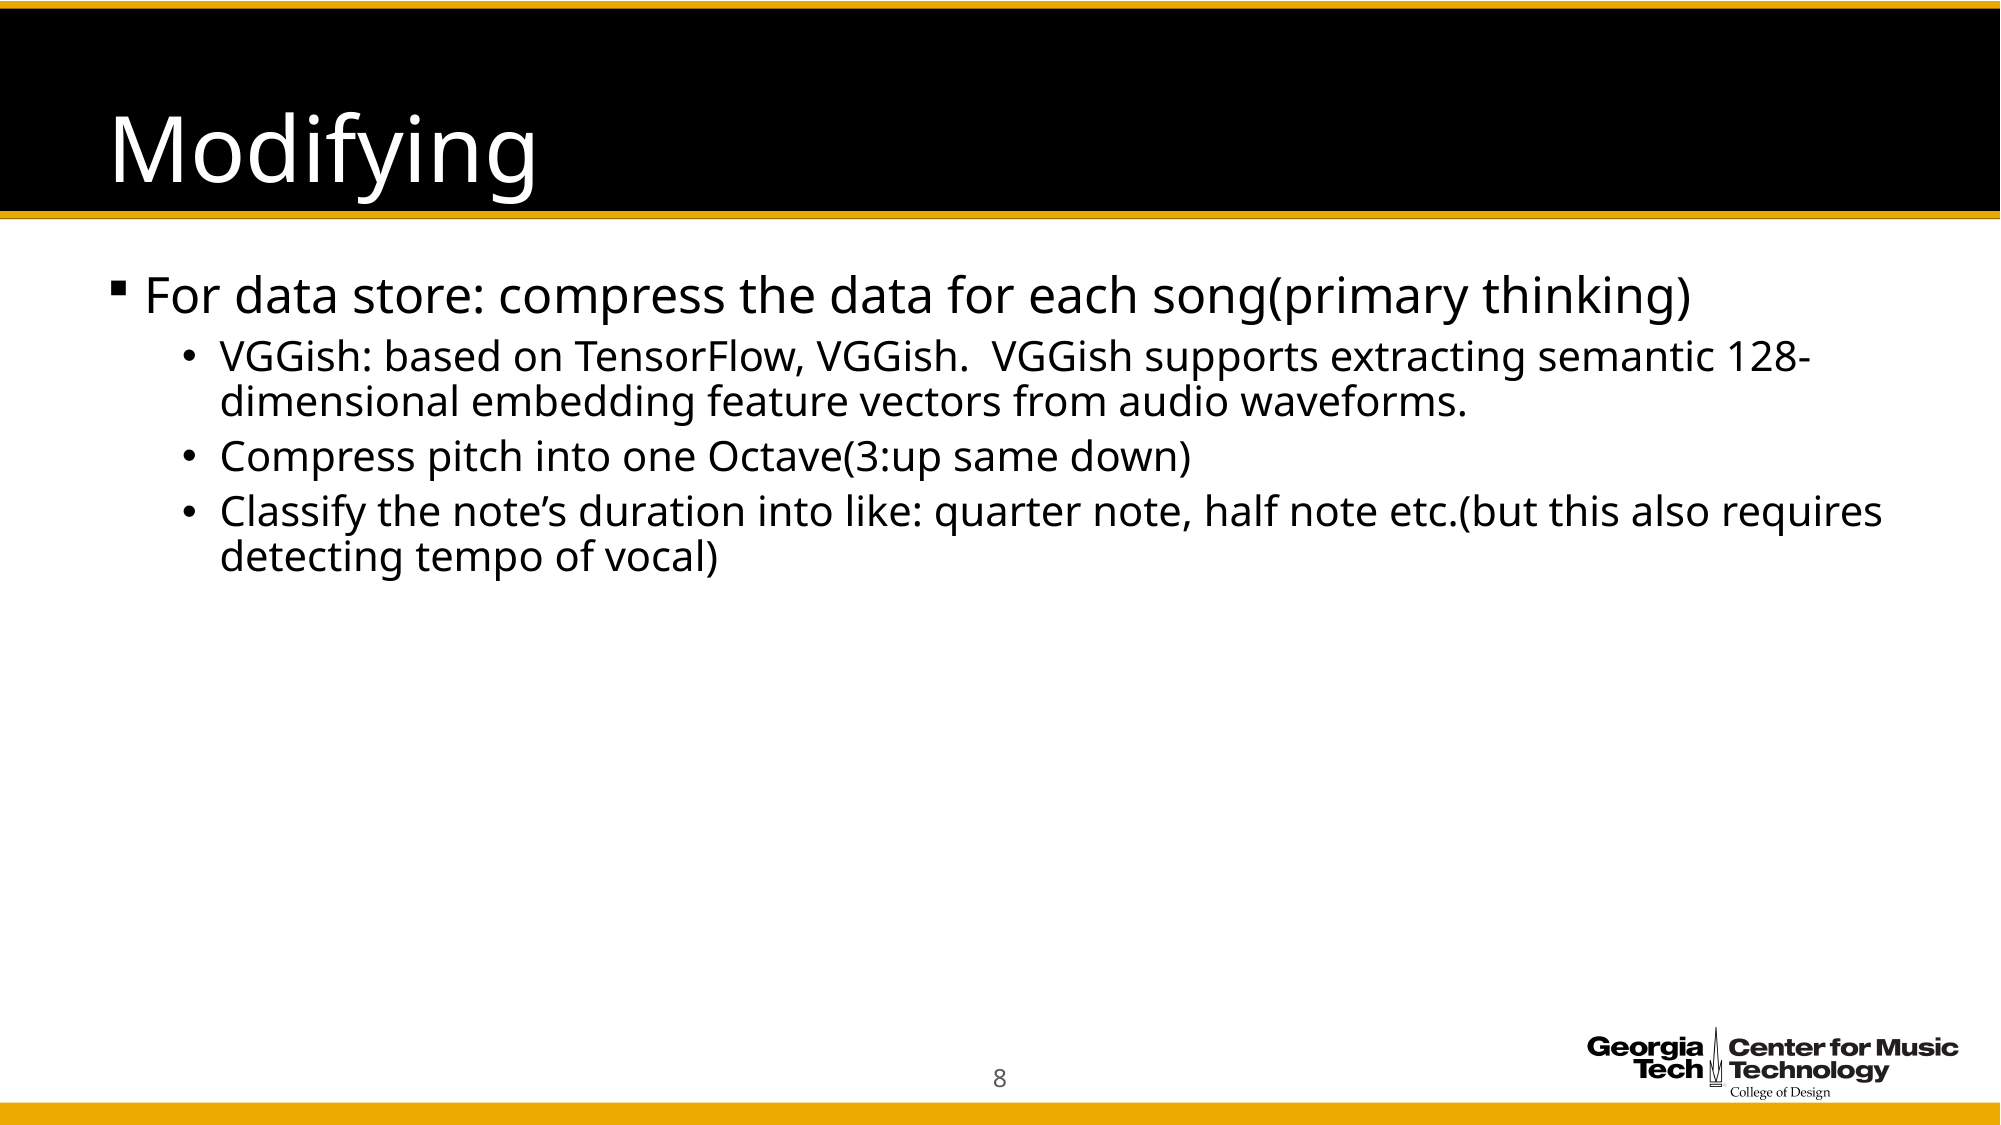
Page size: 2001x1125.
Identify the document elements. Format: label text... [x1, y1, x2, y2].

list For data store: compress the data for each song(primary thinking) VGGish: based on TensorFlow, VGGish. VGGish supports extracting semantic 128-dimensional embedding feature vectors from audio waveforms. Compress pitch into one Octave(3:up same down) Classify the note’s duration into like: quarter note, half note etc.(but this also requires detecting tempo of vocal) [92, 263, 1908, 1025]
picture [1587, 1027, 1959, 1100]
title Modifying [92, 21, 1908, 211]
